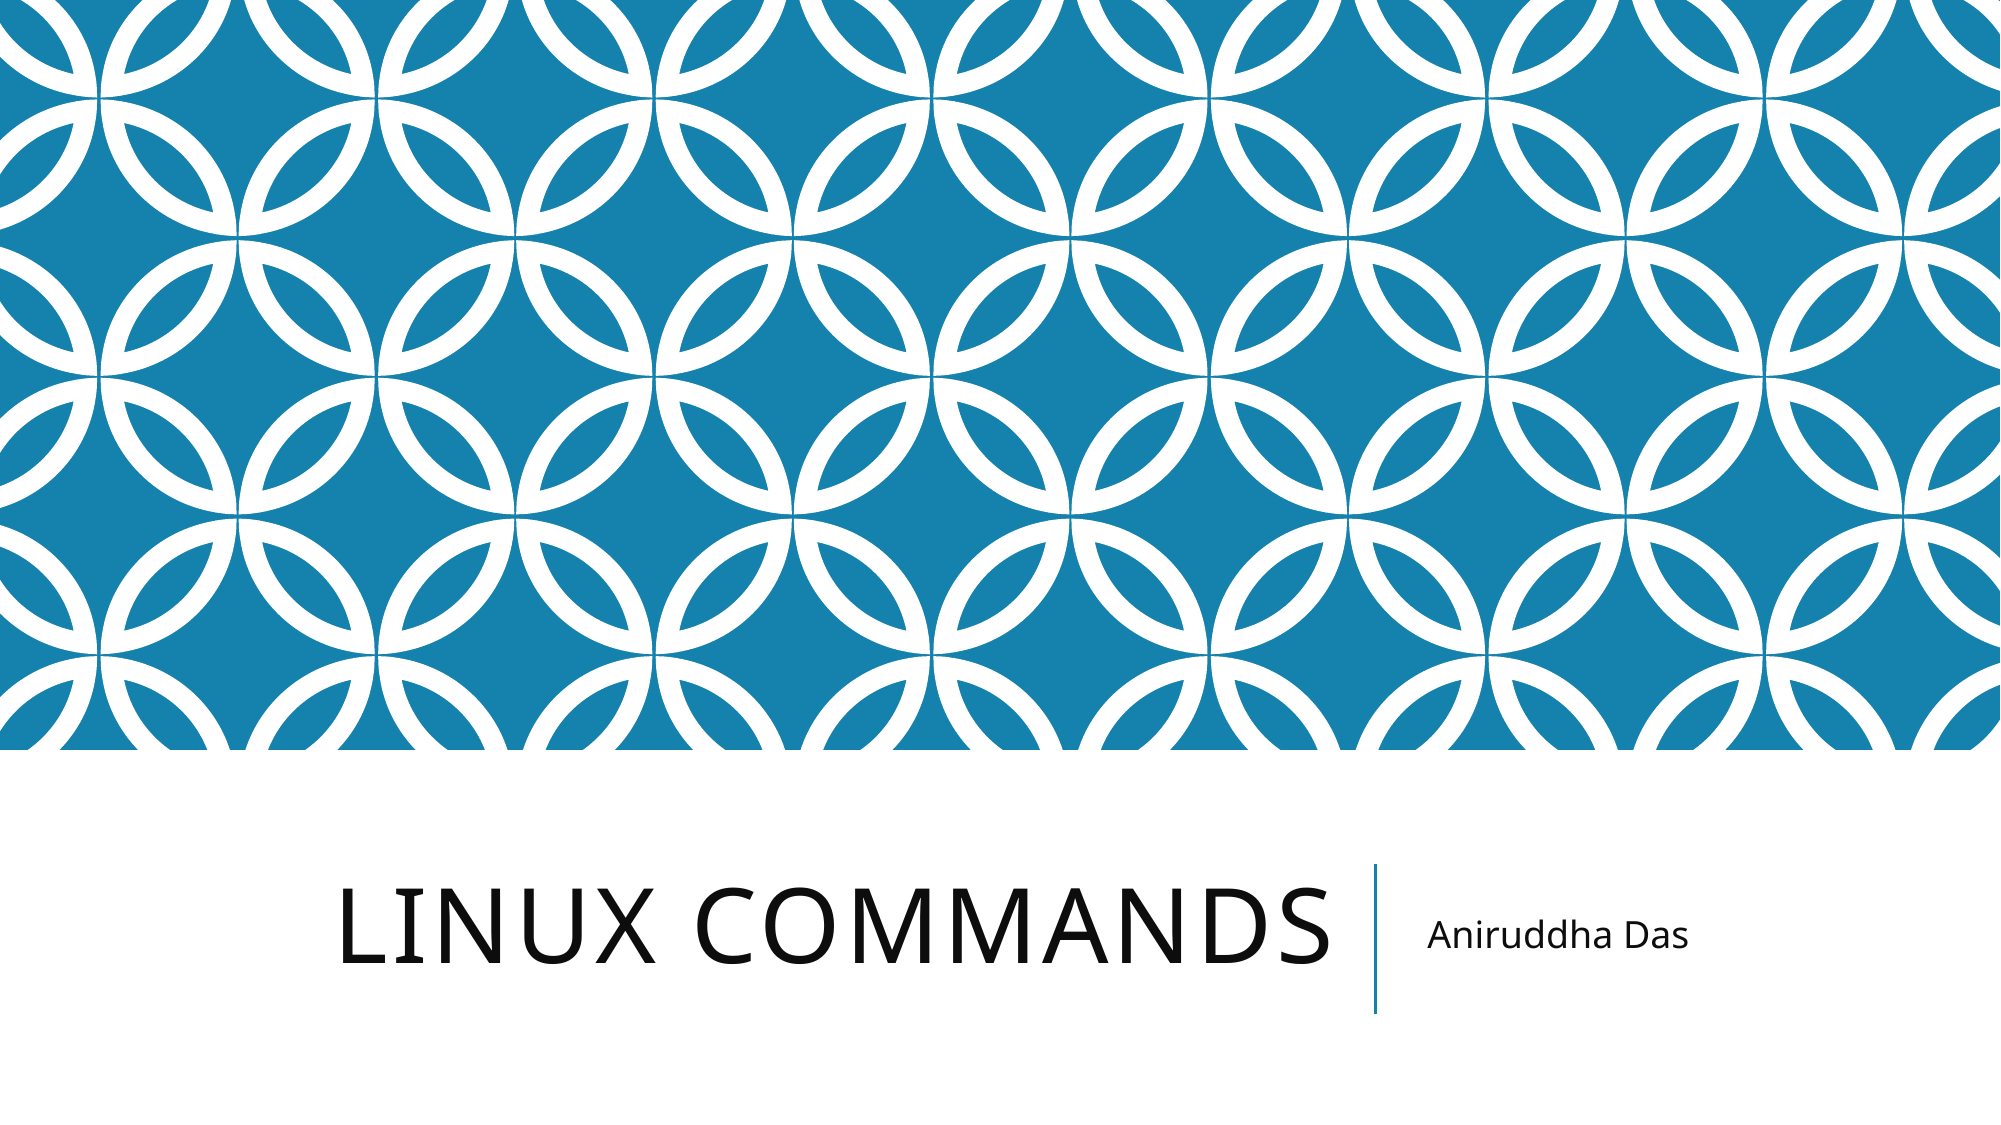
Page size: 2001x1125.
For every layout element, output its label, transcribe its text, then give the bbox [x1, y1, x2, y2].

title Linux Commands [75, 813, 1350, 1054]
subtitle Aniruddha Das [1412, 813, 1938, 1054]
